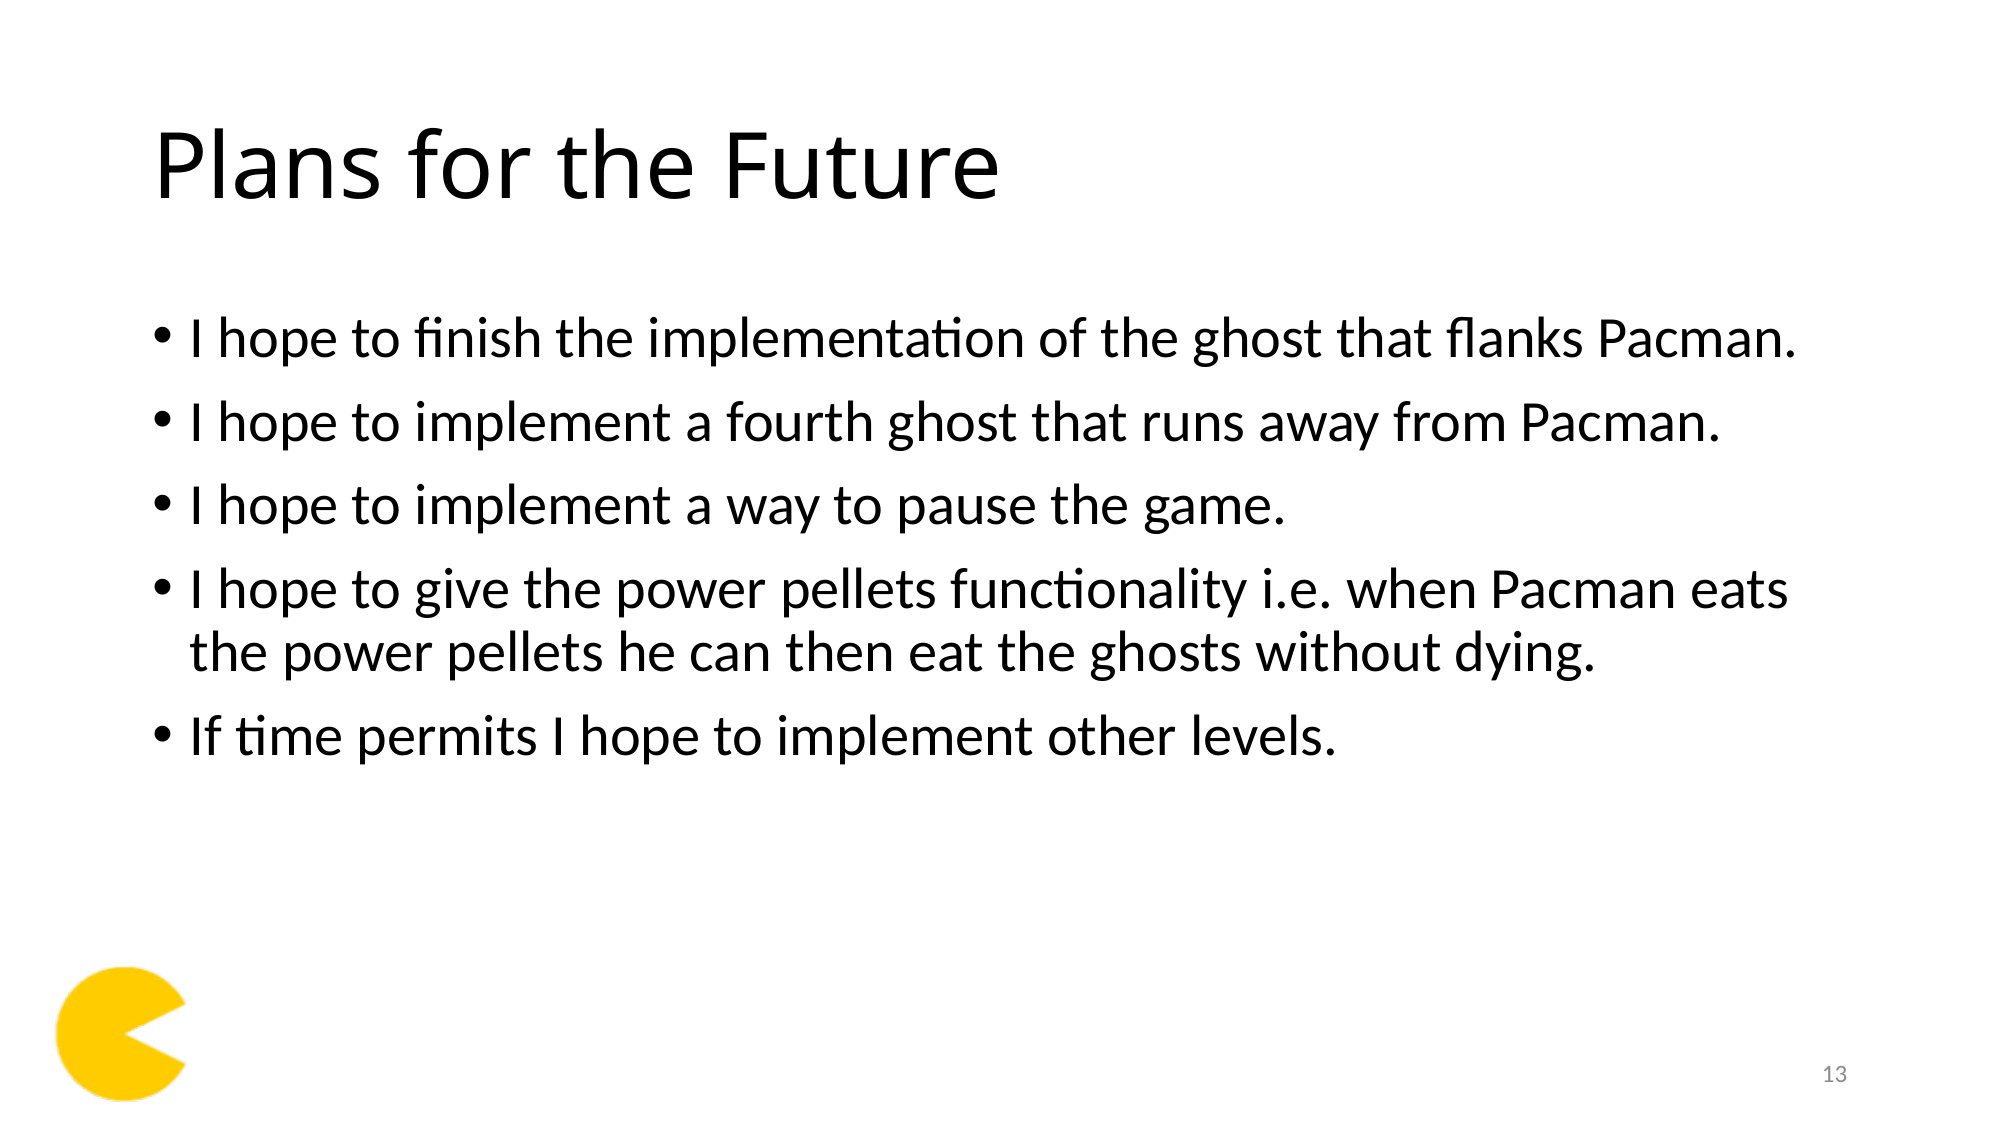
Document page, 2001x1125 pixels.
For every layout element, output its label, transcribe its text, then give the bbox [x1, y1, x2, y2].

list I hope to finish the implementation of the ghost that flanks Pacman. I hope to implement a fourth ghost that runs away from Pacman. I hope to implement a way to pause the game. I hope to give the power pellets functionality i.e. when Pacman eats the power pellets he can then eat the ghosts without dying. If time permits I hope to implement other levels. [137, 299, 1863, 1014]
picture [53, 966, 189, 1108]
slide_number 13 [1412, 1042, 1863, 1103]
title Plans for the Future [137, 59, 1863, 278]
